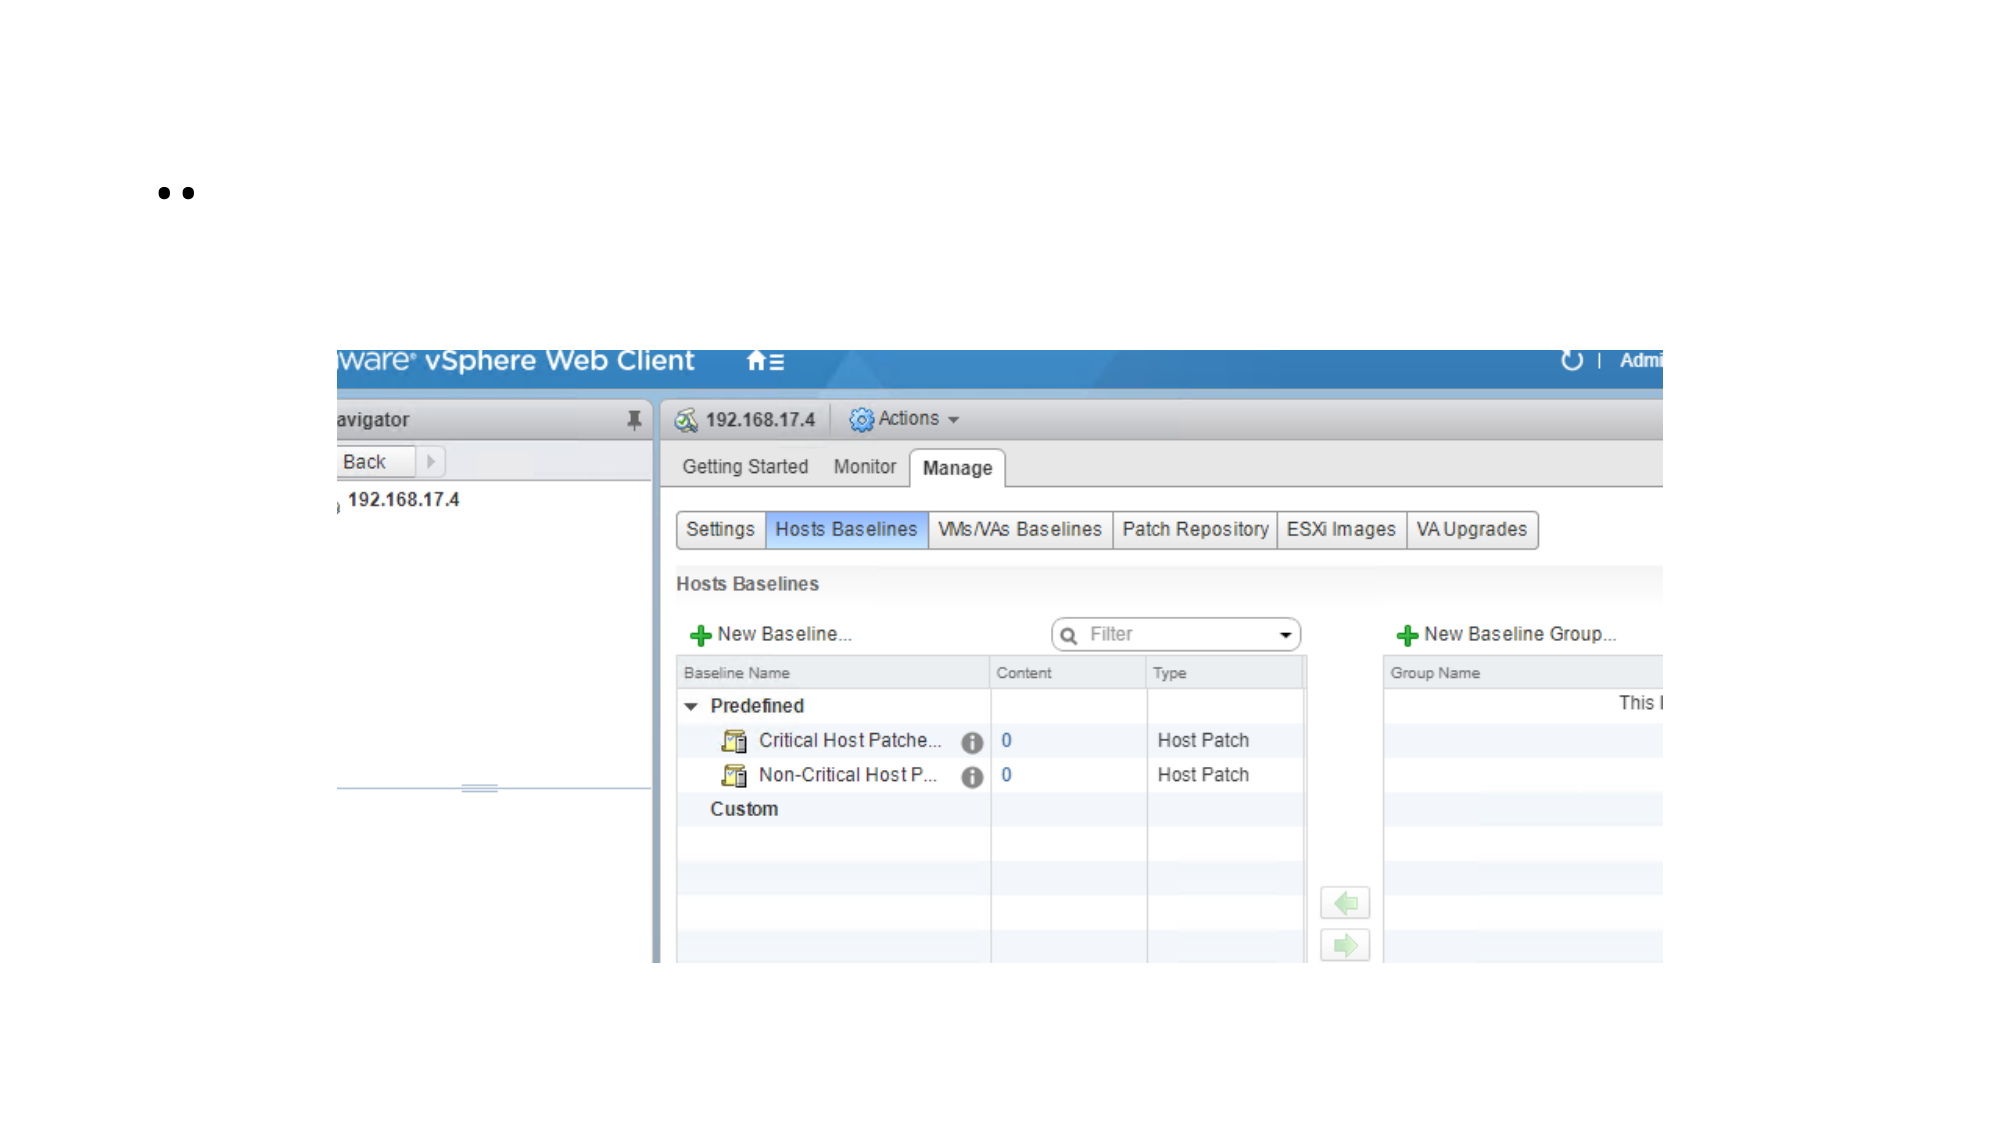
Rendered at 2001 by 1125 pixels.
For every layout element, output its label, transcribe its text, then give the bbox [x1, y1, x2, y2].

title .. [137, 59, 1863, 278]
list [337, 350, 1663, 963]
